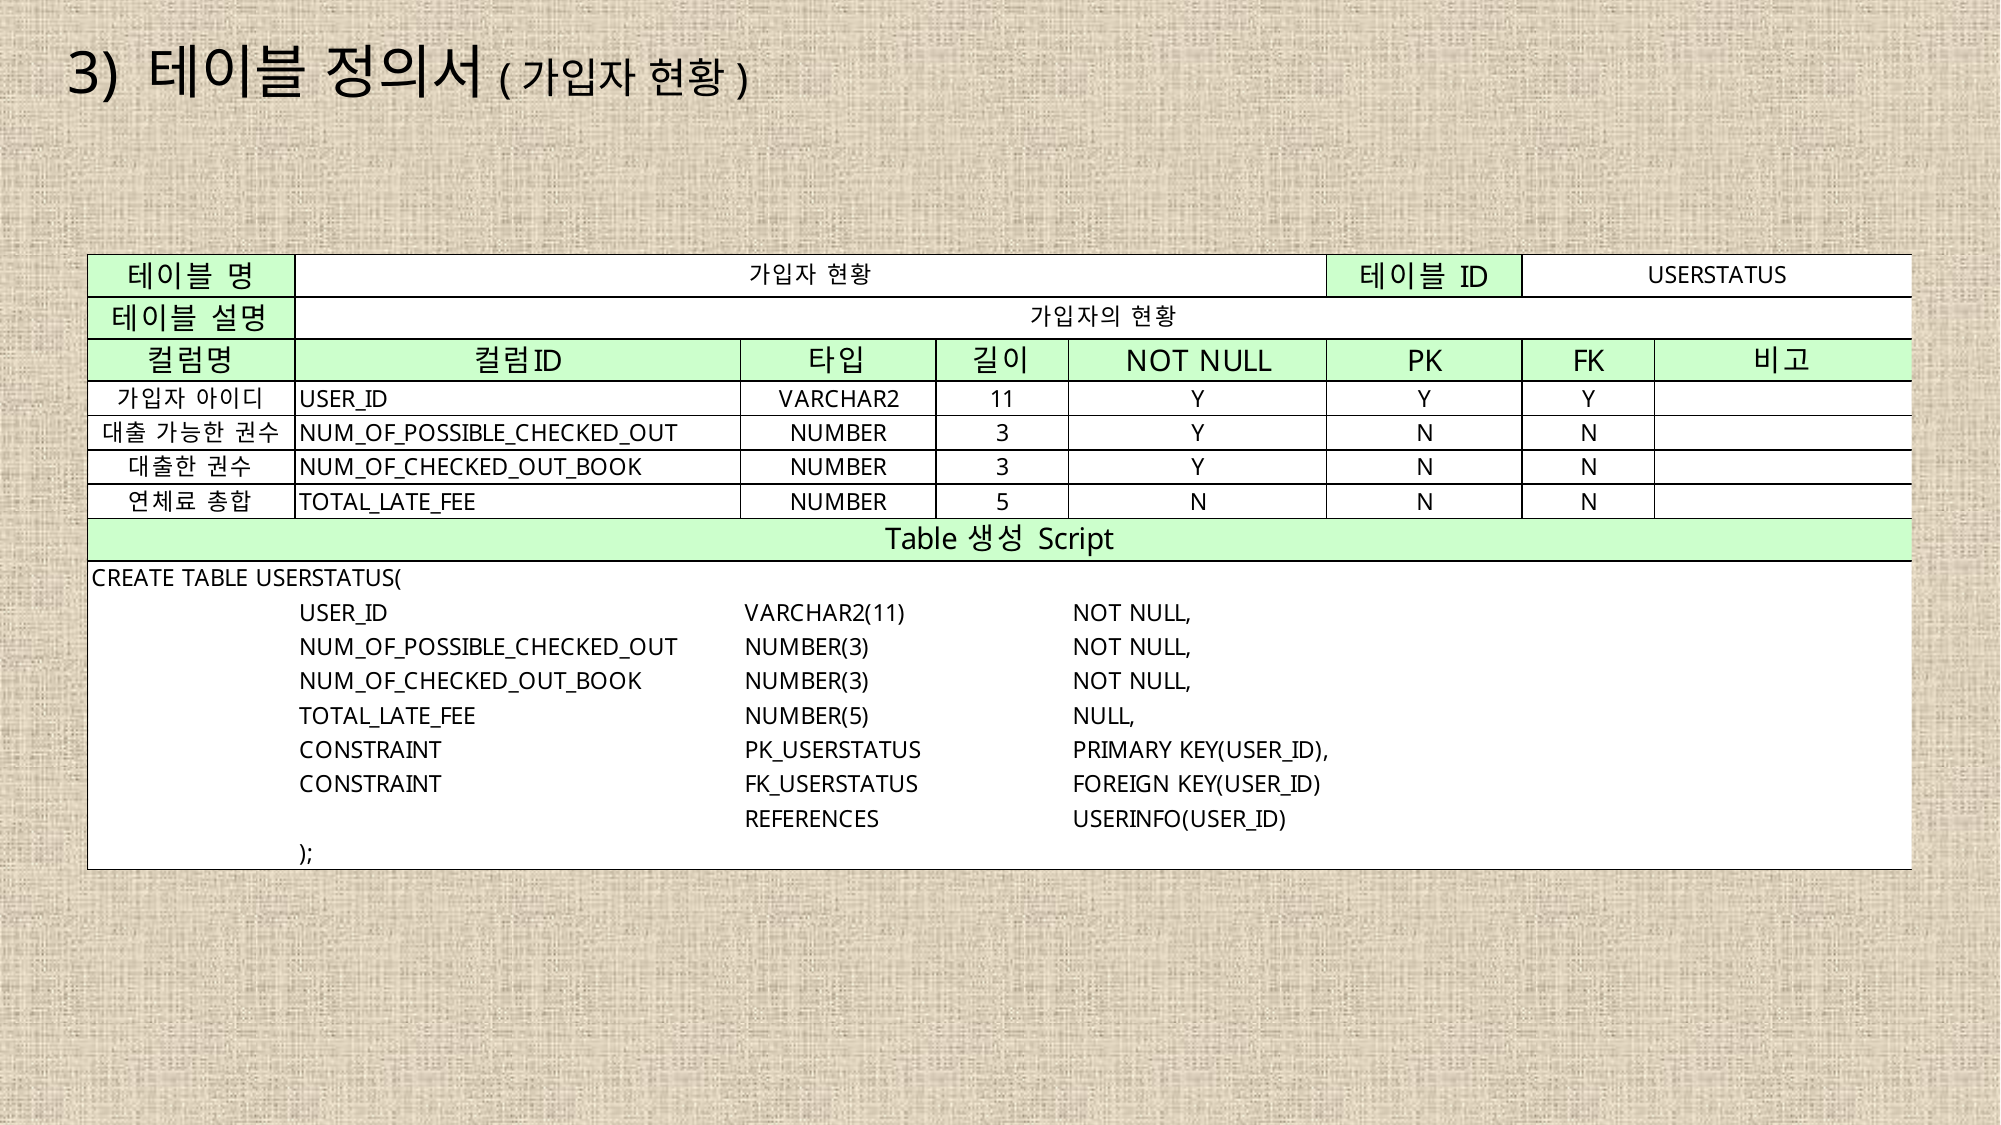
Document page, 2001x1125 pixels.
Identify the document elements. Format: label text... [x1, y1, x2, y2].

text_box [86, 253, 1914, 872]
text_box 3) 테이블 정의서(가입자 현황) [53, 28, 764, 113]
picture [0, 0, 2001, 1125]
